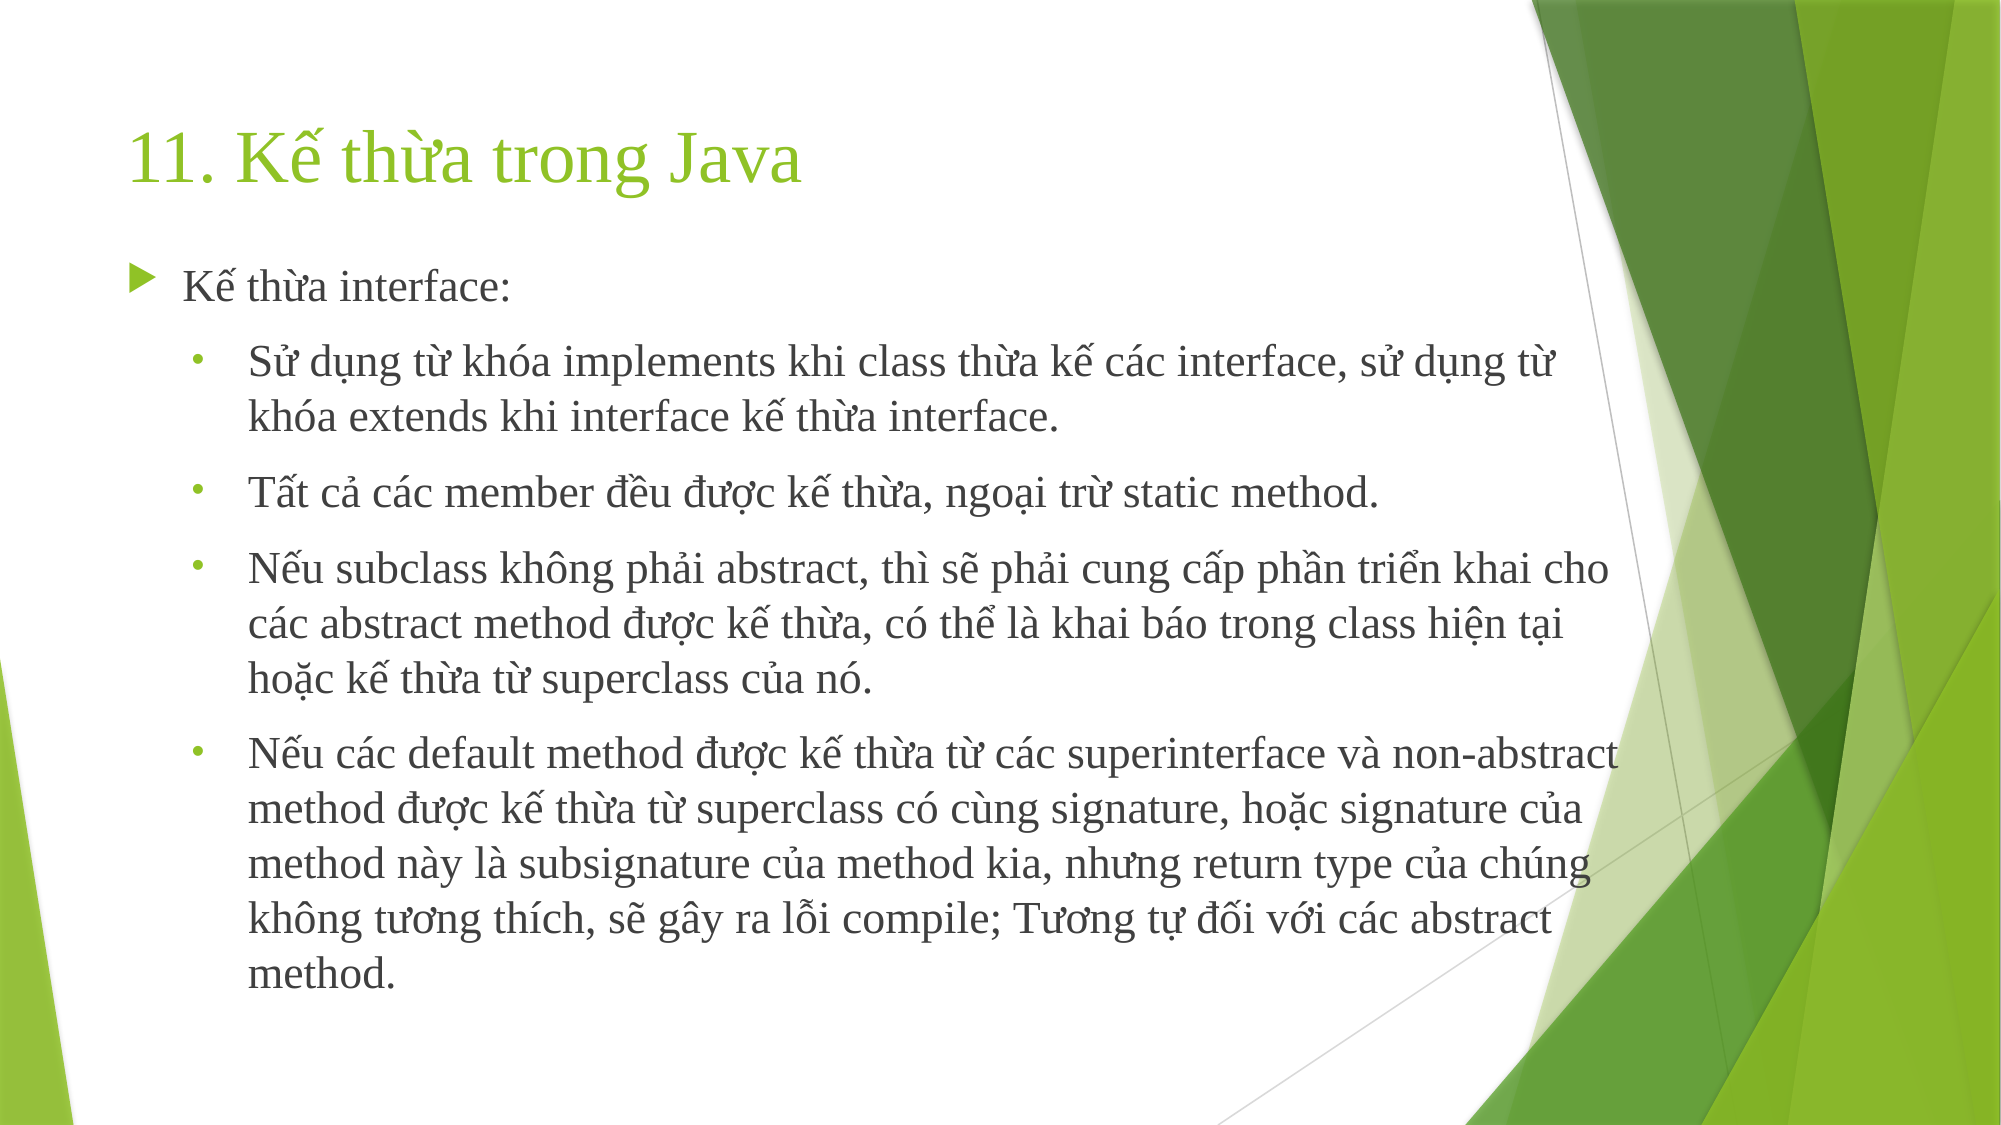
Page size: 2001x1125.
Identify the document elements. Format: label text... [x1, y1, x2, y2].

title 11. Kế thừa trong Java [111, 99, 1522, 247]
list Kế thừa interface: Sử dụng từ khóa implements khi class thừa kế các interface, sử dụng từ khóa extends khi interface kế thừa interface. Tất cả các member đều được kế thừa, ngoại trừ static method. Nếu subclass không phải abstract, thì sẽ phải cung cấp phần triển khai cho các abstract method được kế thừa, có thể là khai báo trong class hiện tại hoặc kế thừa từ superclass của nó. Nếu các default method được kế thừa từ các superinterface và non-abstract method được kế thừa từ superclass có cùng signature, hoặc signature của method này là subsignature của method kia, nhưng return type của chúng không tương thích, sẽ gây ra lỗi compile; Tương tự đối với các abstract method. [111, 247, 1659, 1025]
